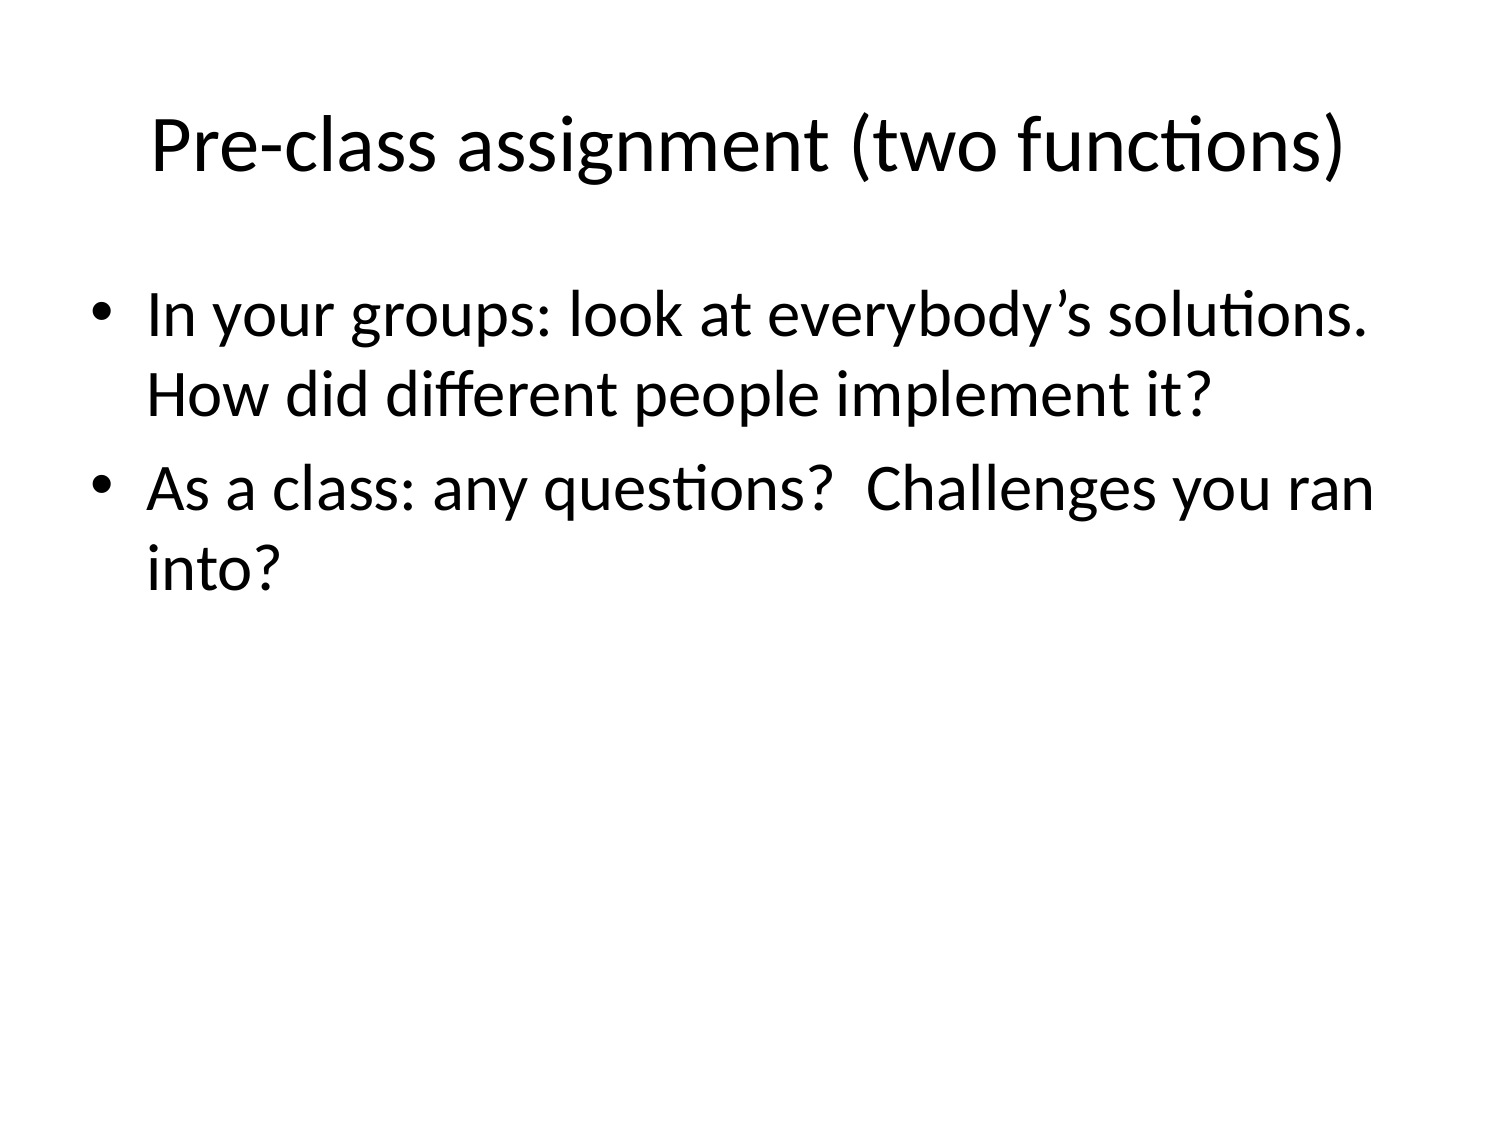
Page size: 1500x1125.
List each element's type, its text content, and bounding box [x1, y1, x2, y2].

title Pre-class assignment (two functions) [75, 45, 1425, 233]
list In your groups: look at everybody’s solutions. How did different people implement it? As a class: any questions? Challenges you ran into? [75, 262, 1425, 1005]
